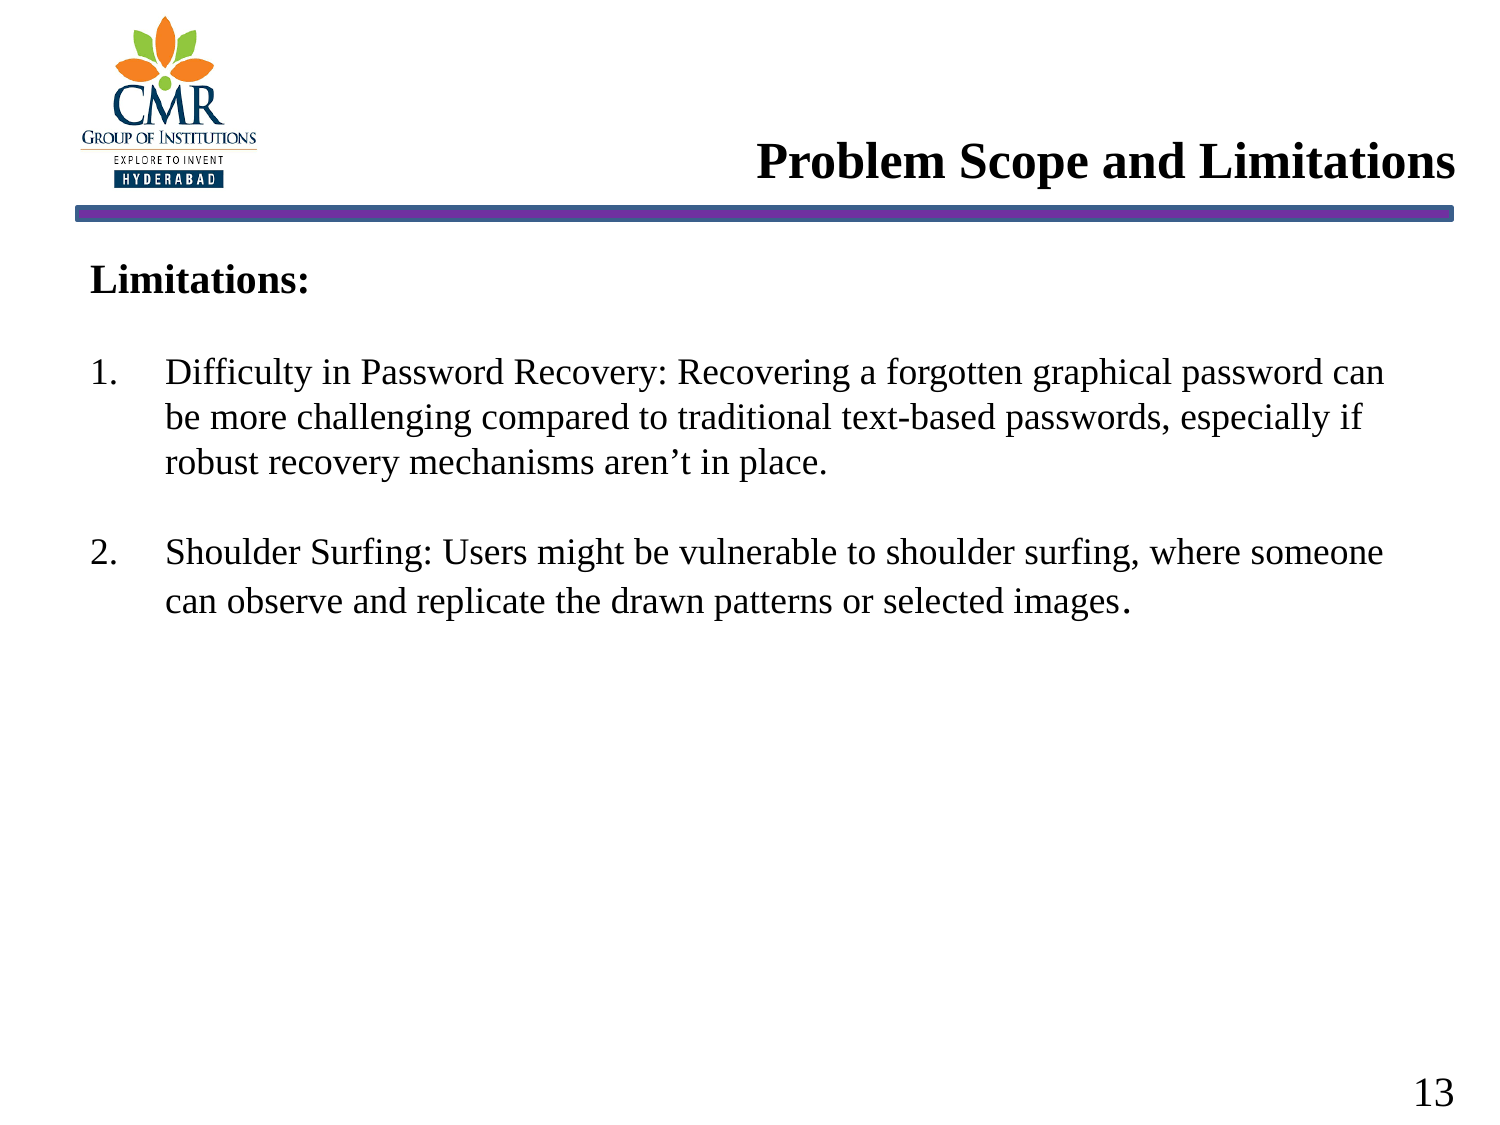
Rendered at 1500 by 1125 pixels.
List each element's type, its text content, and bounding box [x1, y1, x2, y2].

picture [62, 8, 276, 197]
text_box Limitations: Difficulty in Password Recovery: Recovering a forgotten graphical password can be more challenging compared to traditional text-based passwords, especially if robust recovery mechanisms aren’t in place. Shoulder Surfing: Users might be vulnerable to shoulder surfing, where someone can observe and replicate the drawn patterns or selected images. [75, 244, 1446, 680]
text_box 13 [1367, 1057, 1500, 1123]
text_box Problem Scope and Limitations [730, 118, 1483, 276]
text_box [76, 207, 730, 220]
